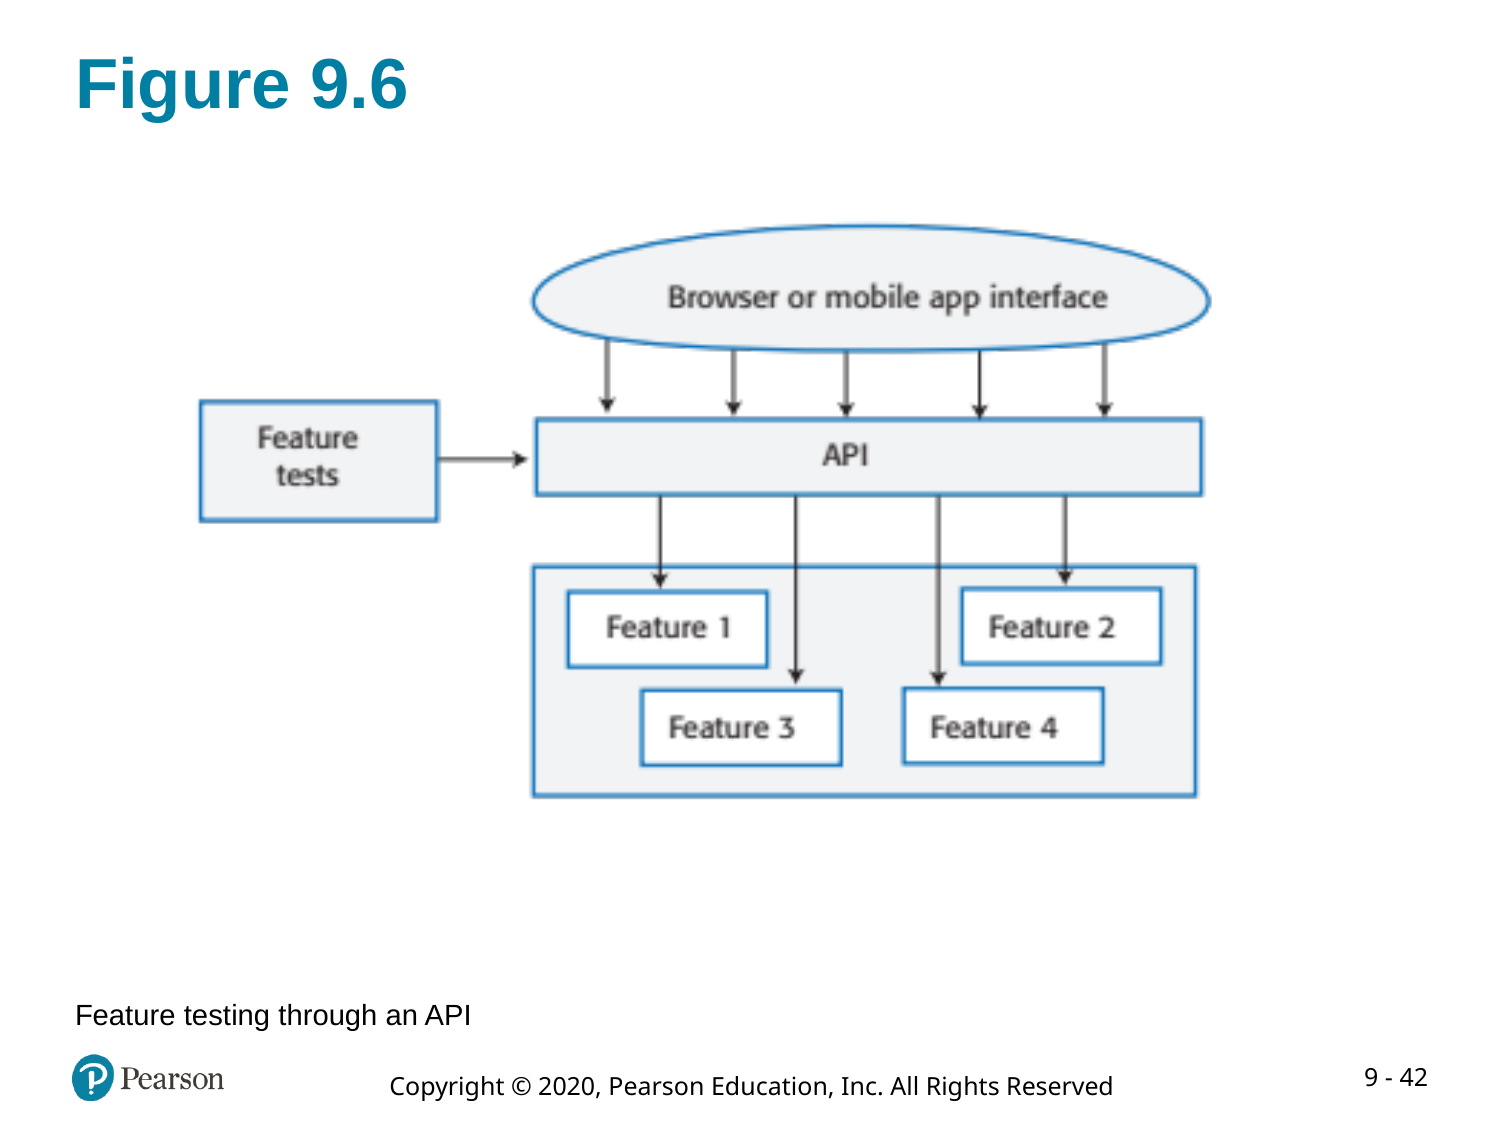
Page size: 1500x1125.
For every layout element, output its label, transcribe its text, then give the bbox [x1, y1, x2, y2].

picture [72, 1054, 89, 1072]
title Figure 9.6 [75, 37, 1425, 213]
list Feature testing through an API [75, 880, 1425, 1031]
picture [99, 1054, 224, 1101]
picture [81, 1064, 107, 1089]
picture [112, 187, 1288, 864]
picture [72, 1087, 83, 1101]
